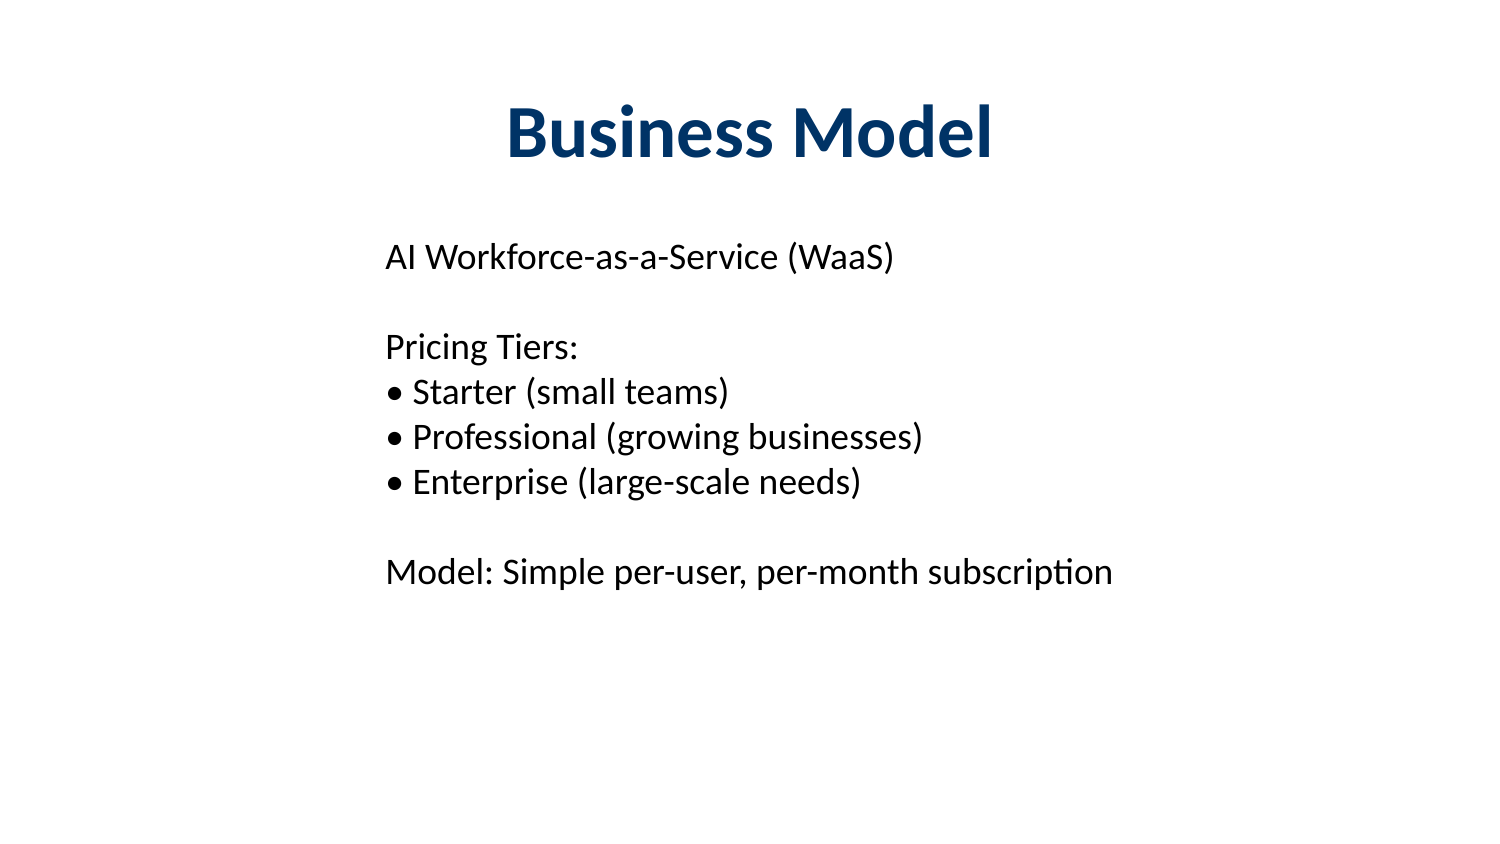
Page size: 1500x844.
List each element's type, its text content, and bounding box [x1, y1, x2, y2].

text_box Business Model [491, 29, 1009, 179]
text_box AI Workforce-as-a-Service (WaaS) Pricing Tiers: • Starter (small teams) • Professional (growing businesses) • Enterprise (large-scale needs) Model: Simple per-user, per-month subscription [370, 179, 1130, 600]
